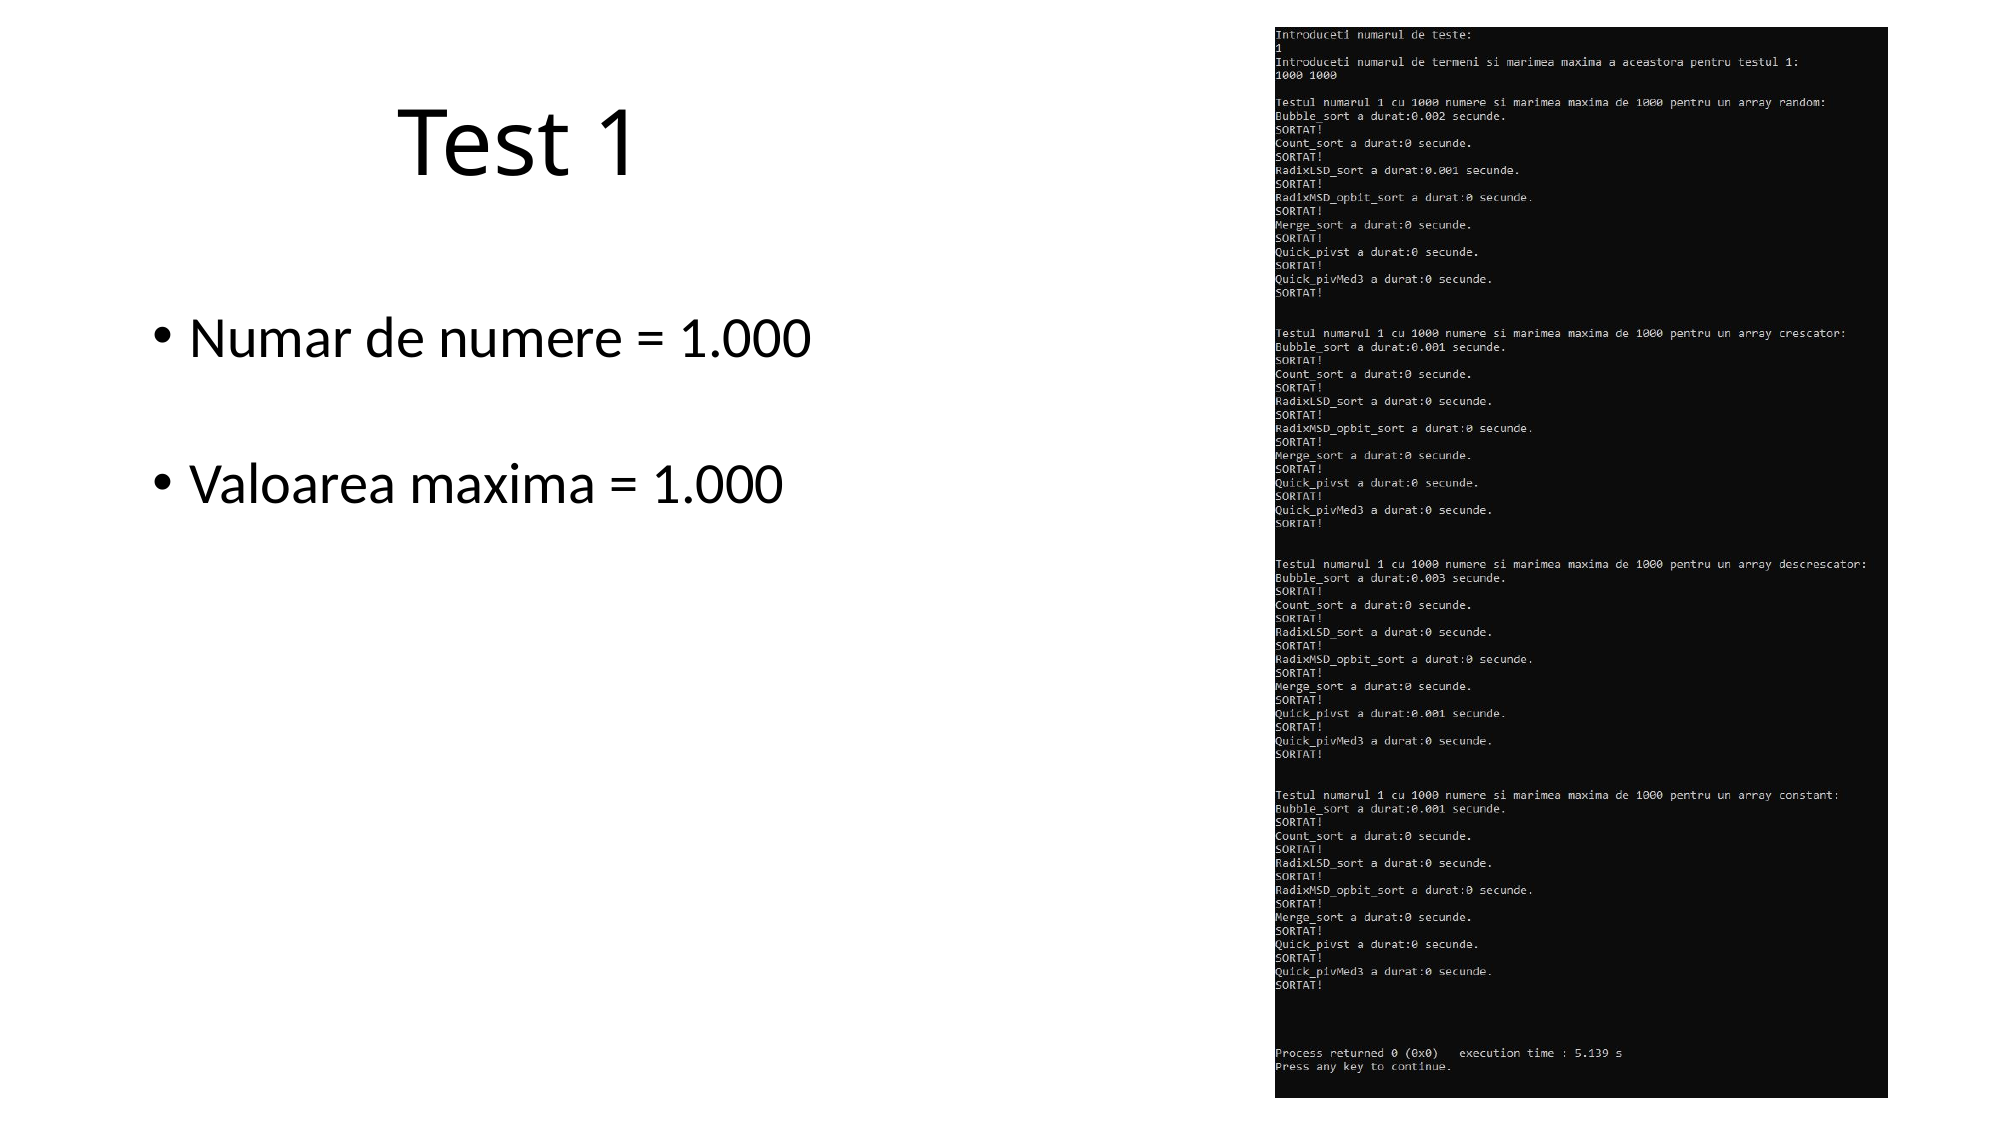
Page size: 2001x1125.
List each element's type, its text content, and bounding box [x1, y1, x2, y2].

picture [1275, 27, 1888, 1098]
list Numar de numere = 1.000 Valoarea maxima = 1.000 [137, 299, 907, 1014]
title Test 1 [27, 37, 1017, 255]
